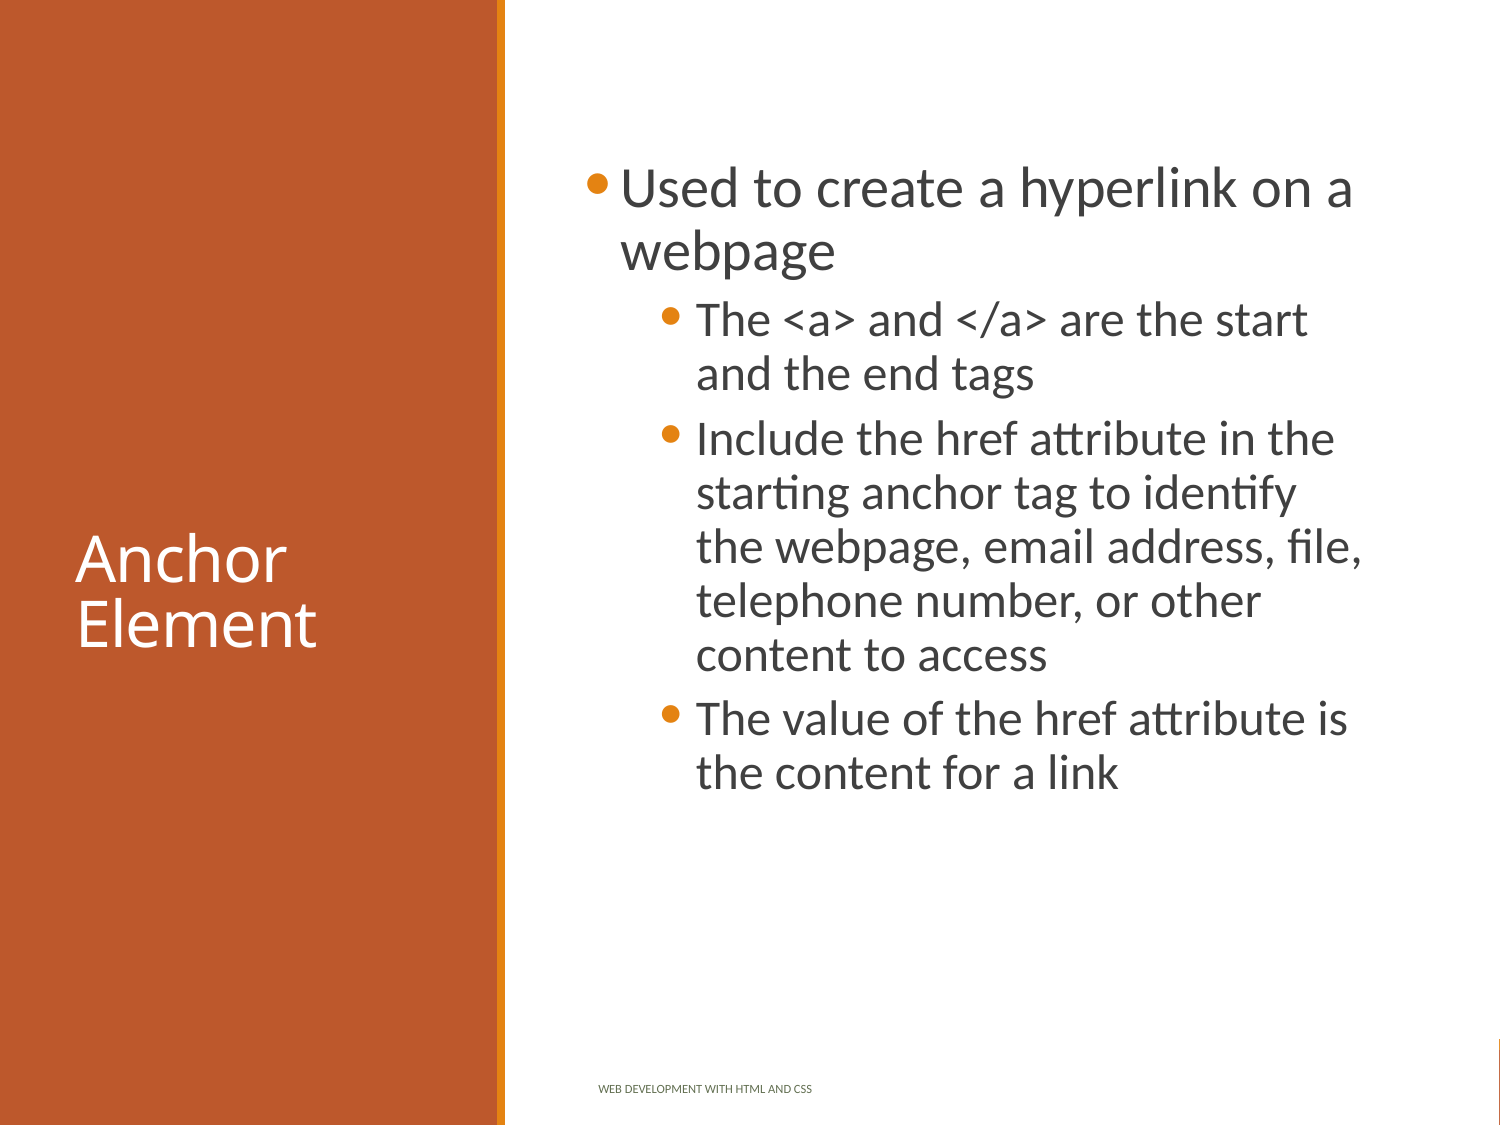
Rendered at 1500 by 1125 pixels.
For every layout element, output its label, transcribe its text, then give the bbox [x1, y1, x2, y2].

text_box [506, 0, 1500, 1125]
list Used to create a hyperlink on a webpage The <a> and </a> are the start and the end tags Include the href attribute in the starting anchor tag to identify the webpage, email address, file, telephone number, or other content to access The value of the href attribute is the content for a link [583, 295, 1373, 1026]
text_box [496, 0, 506, 281]
text_box [0, 0, 496, 1125]
title Anchor Element [60, 99, 441, 1026]
list Used to create a hyperlink on a webpage The <a> and </a> are the start and the end tags Include the href attribute in the starting anchor tag to identify the webpage, email address, file, telephone number, or other content to access The value of the href attribute is the content for a link [583, 99, 1373, 281]
footer Web Development with HTML and CSS [583, 1059, 1212, 1120]
text_box [496, 295, 506, 1125]
